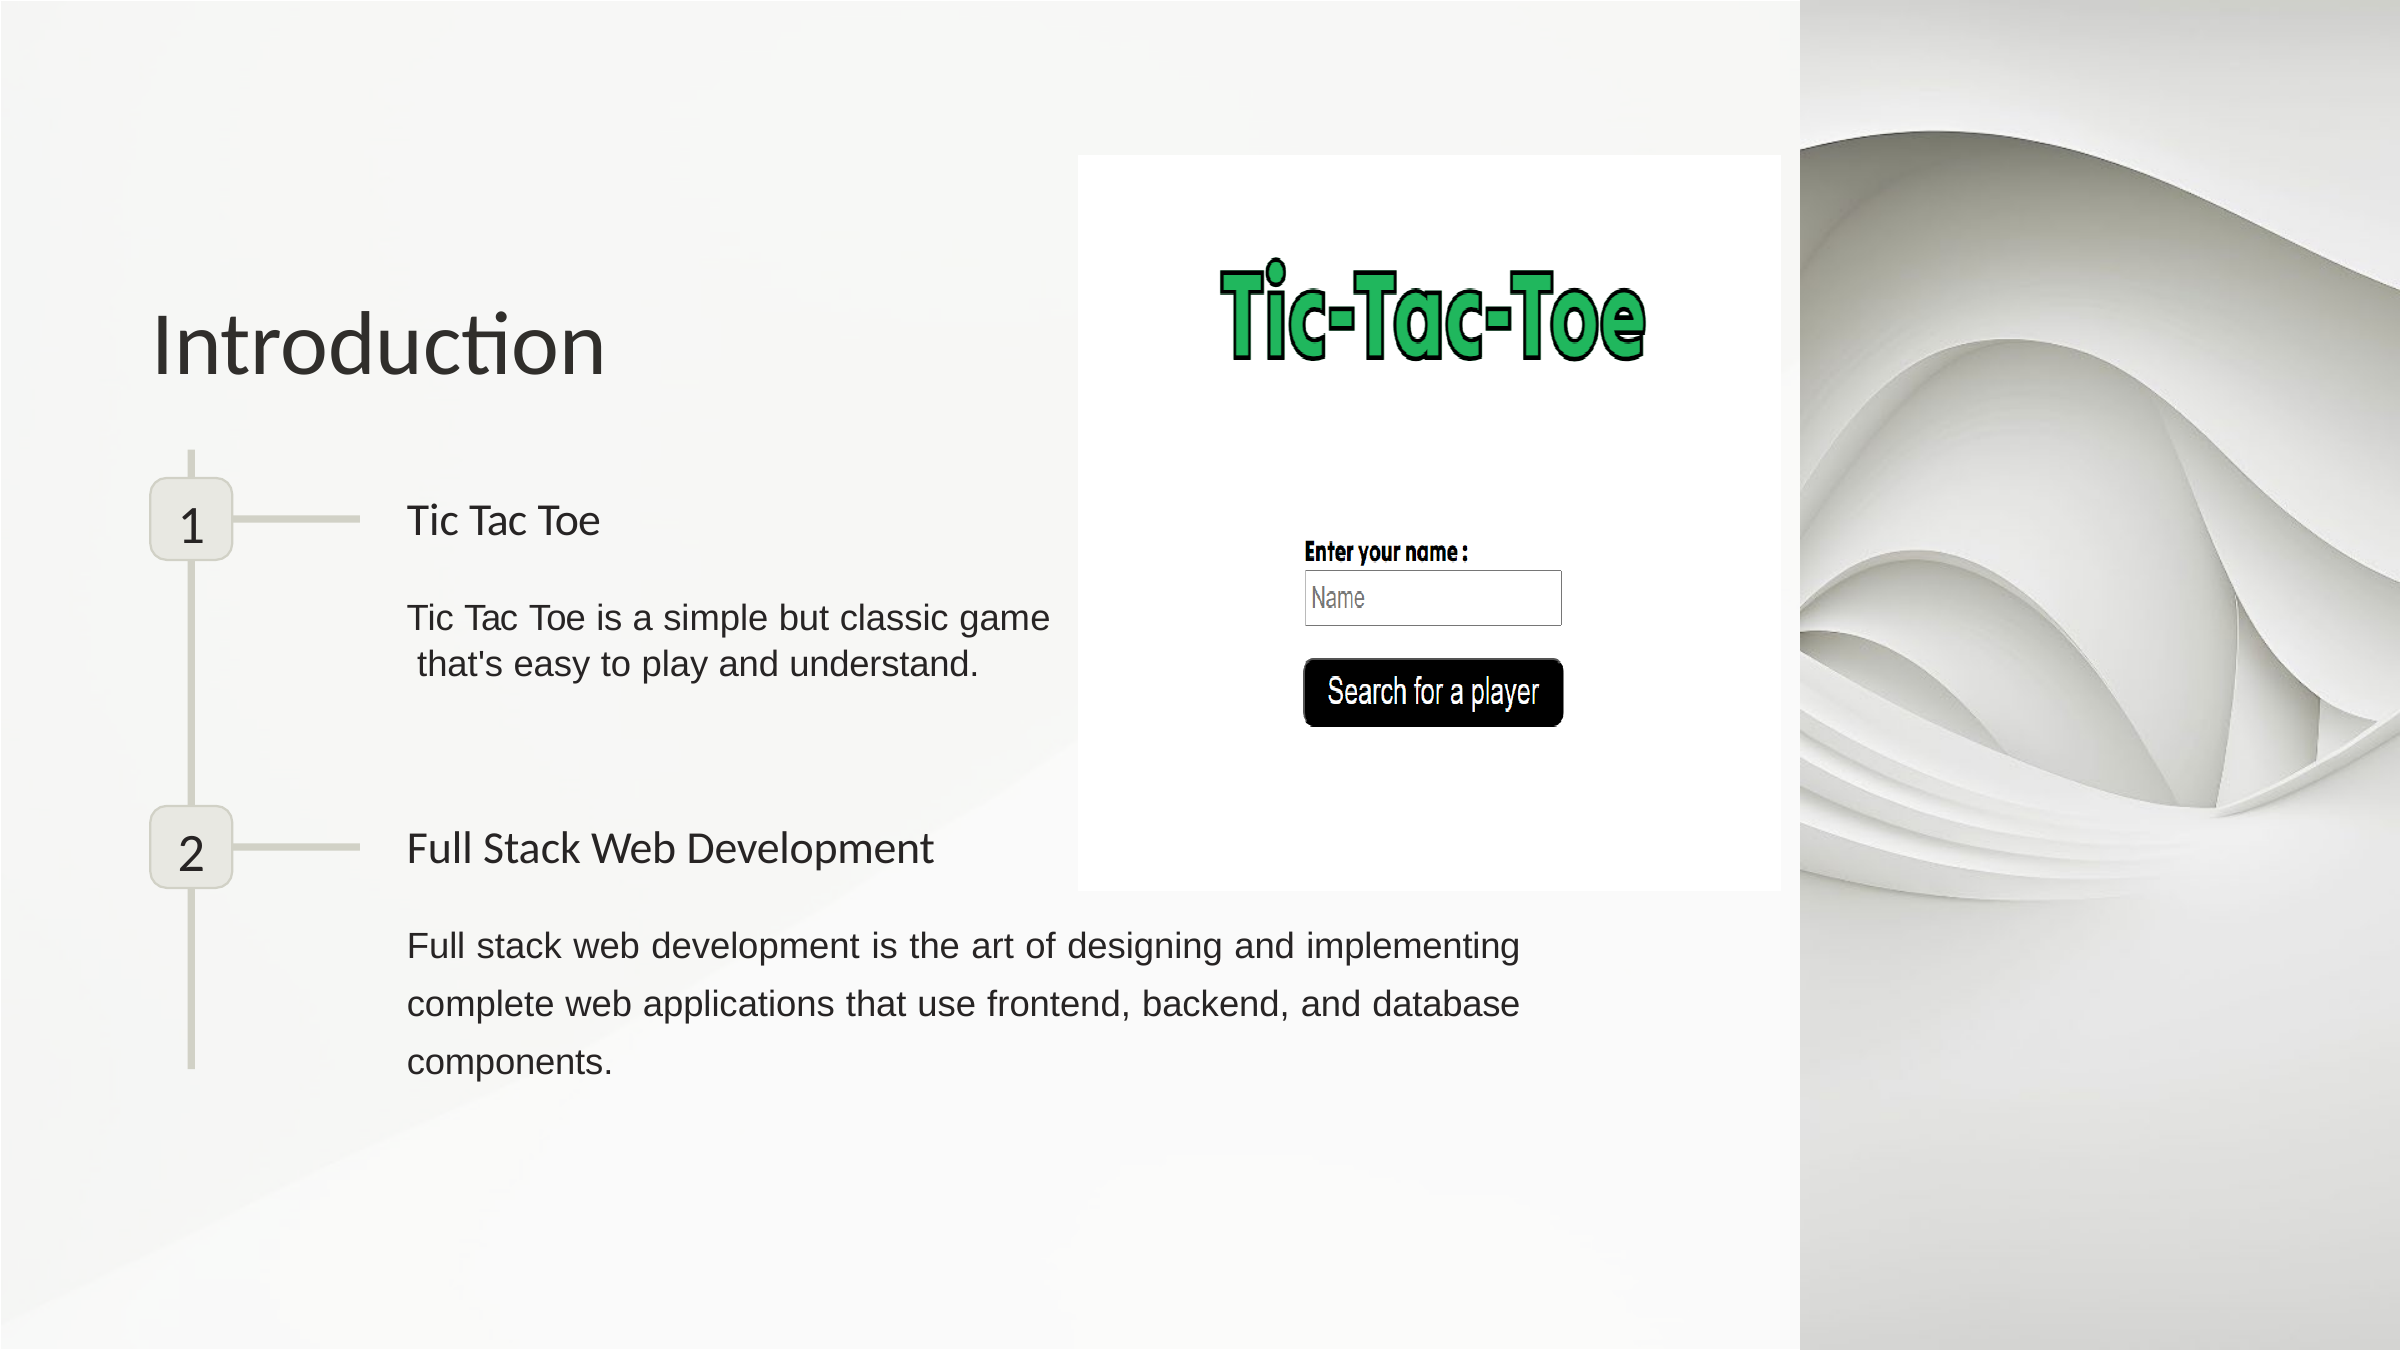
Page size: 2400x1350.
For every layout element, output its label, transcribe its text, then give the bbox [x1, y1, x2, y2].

picture [1799, 0, 2400, 1350]
text_box Tic Tac Toe [404, 487, 607, 545]
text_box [148, 804, 361, 890]
text_box Full Stack Web Development [404, 815, 939, 873]
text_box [148, 449, 361, 804]
title Introduction [149, 195, 650, 510]
picture [1078, 155, 1782, 891]
text_box Full stack web development is the art of designing and implementing complete web applications that use frontend, backend, and database components. [404, 905, 1522, 1082]
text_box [148, 897, 361, 1070]
text_box Tic Tac Toe is a simple but classic game that's easy to play and understand. [404, 591, 1063, 684]
